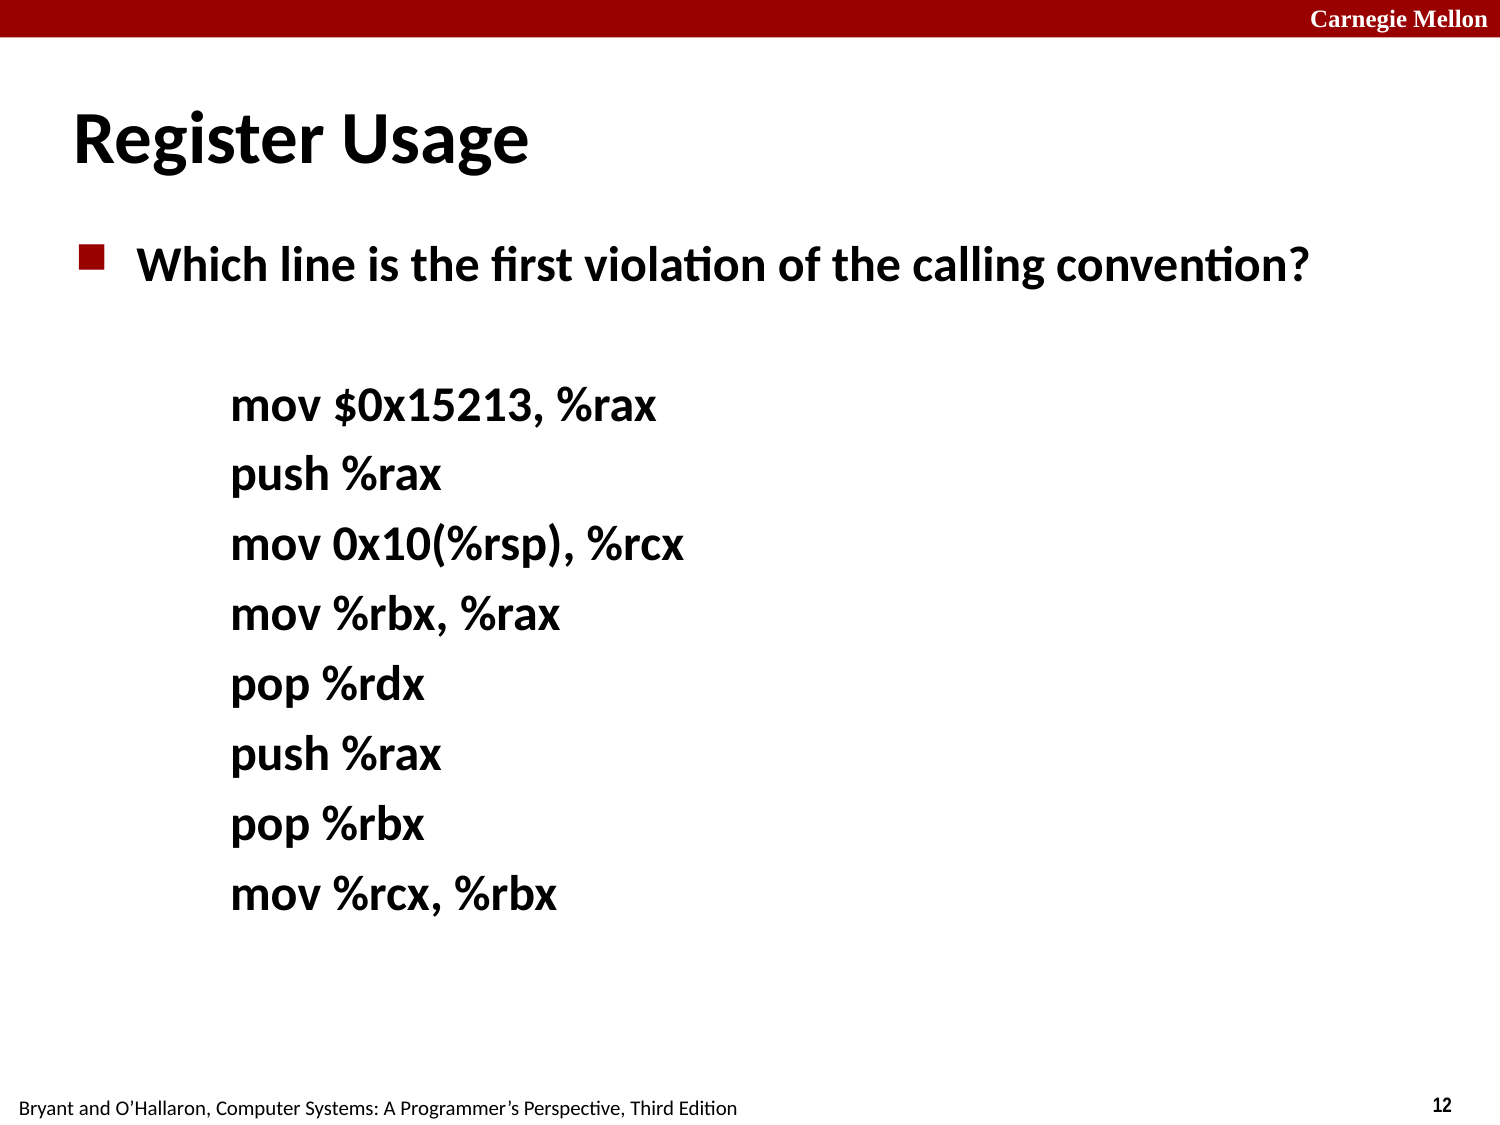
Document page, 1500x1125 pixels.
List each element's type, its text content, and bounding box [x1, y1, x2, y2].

list Which line is the first violation of the calling convention? mov $0x15213, %rax push %rax mov 0x10(%rsp), %rcx mov %rbx, %rax pop %rdx push %rax pop %rbx mov %rcx, %rbx [64, 223, 1361, 1040]
title Register Usage [58, 71, 1305, 197]
